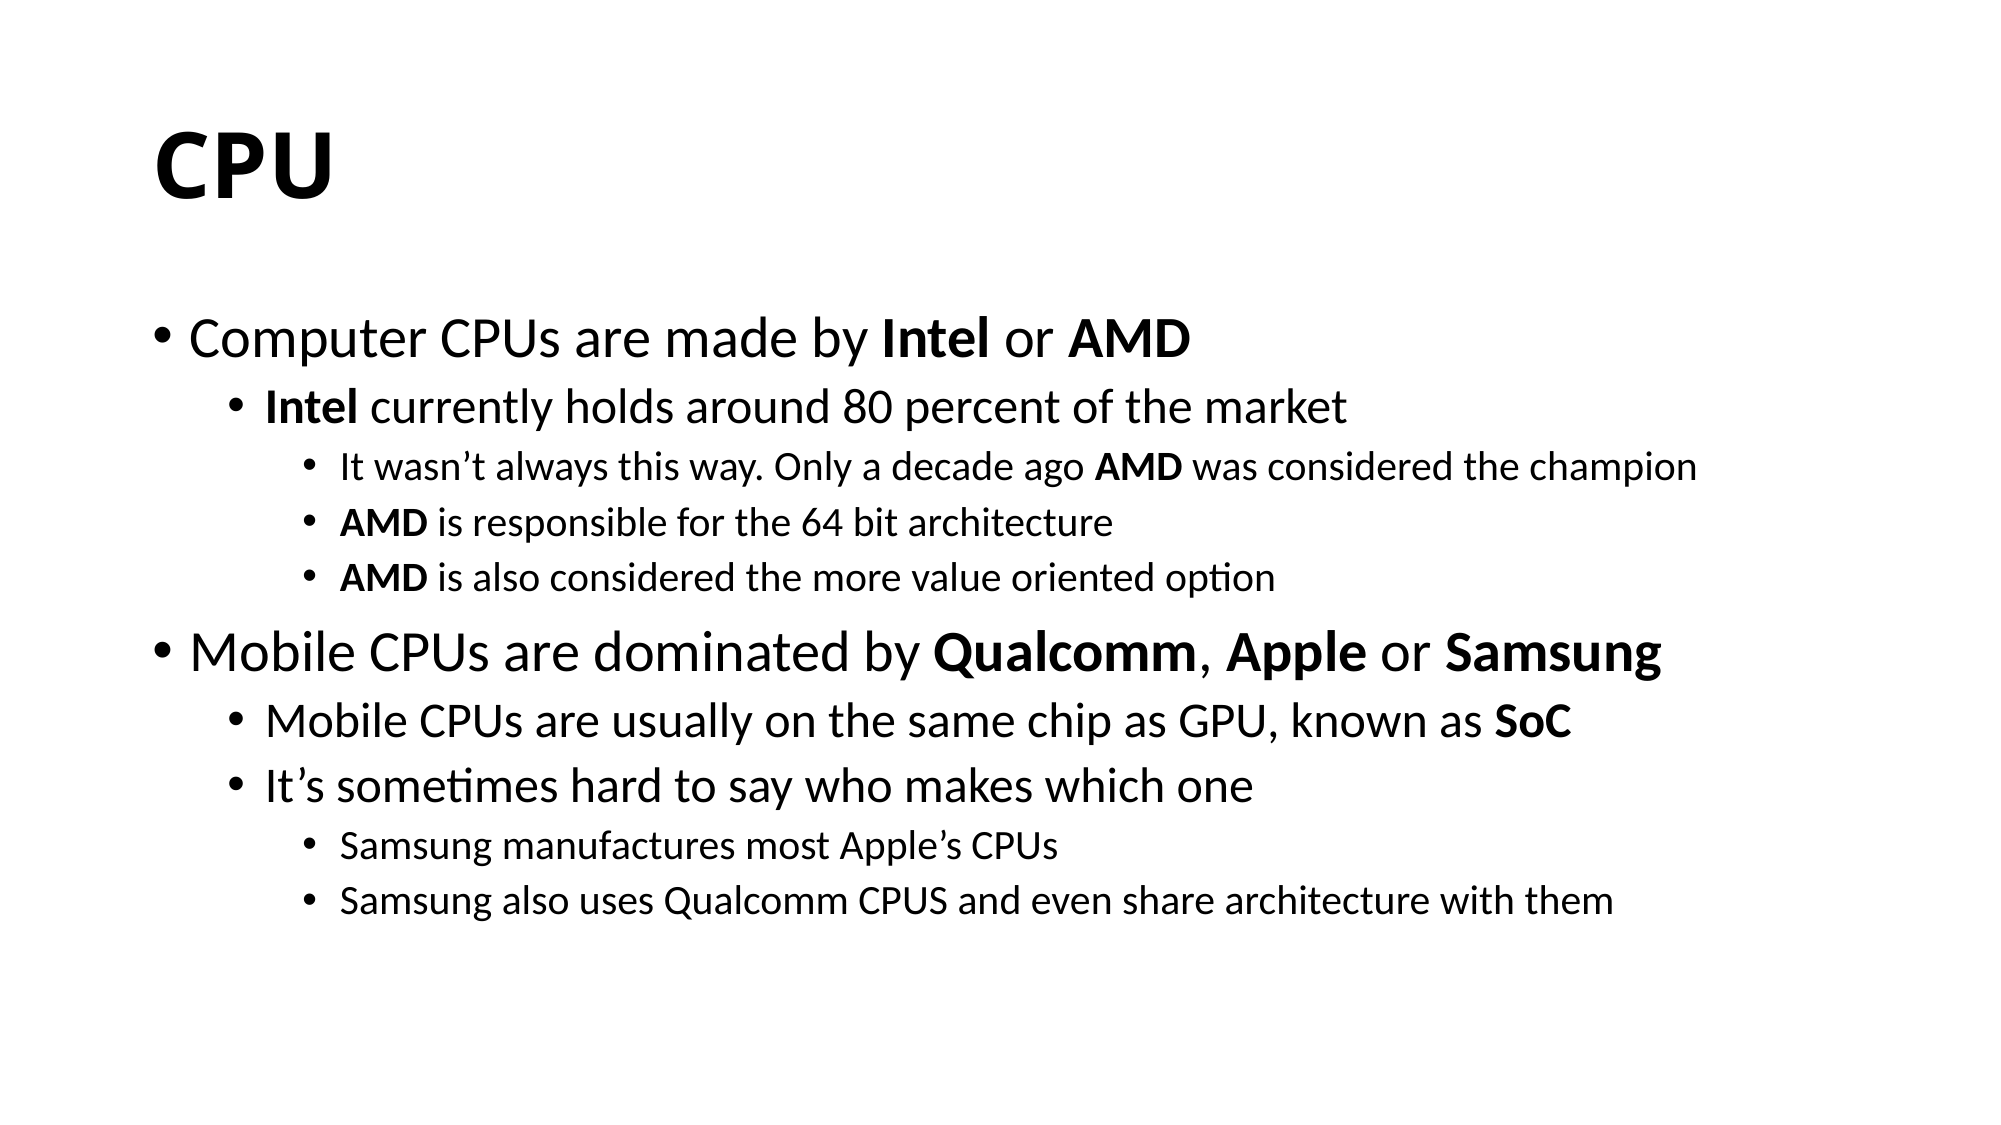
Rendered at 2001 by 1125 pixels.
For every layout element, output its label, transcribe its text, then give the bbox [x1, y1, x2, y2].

list Computer CPUs are made by Intel or AMD Intel currently holds around 80 percent of the market It wasn’t always this way. Only a decade ago AMD was considered the champion AMD is responsible for the 64 bit architecture AMD is also considered the more value oriented option Mobile CPUs are dominated by Qualcomm, Apple or Samsung Mobile CPUs are usually on the same chip as GPU, known as SoC It’s sometimes hard to say who makes which one Samsung manufactures most Apple’s CPUs Samsung also uses Qualcomm CPUS and even share architecture with them [137, 299, 1863, 1014]
title CPU [137, 59, 1863, 278]
